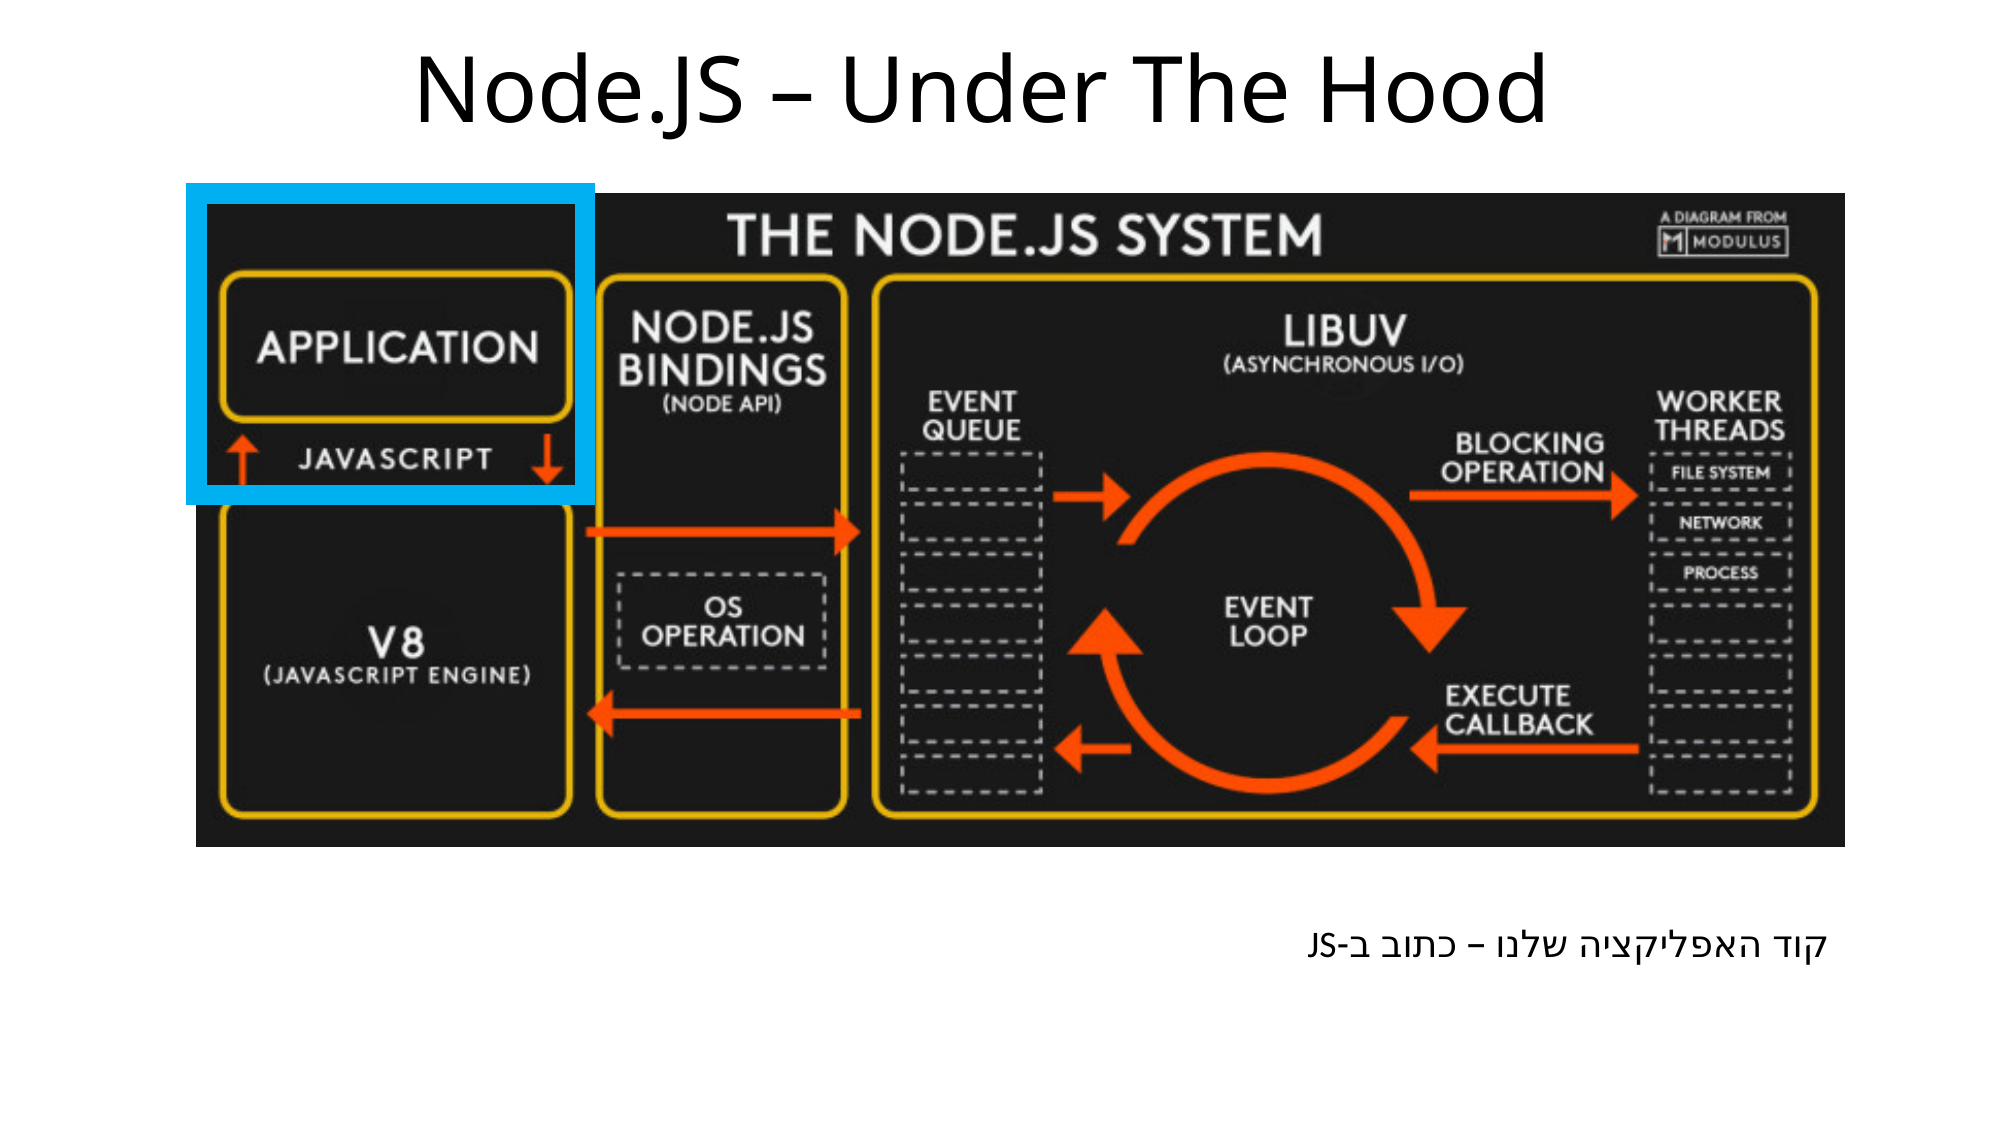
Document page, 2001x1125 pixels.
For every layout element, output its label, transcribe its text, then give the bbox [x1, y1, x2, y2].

picture [196, 193, 1845, 847]
text_box קוד האפליקציה שלנו – כתוב ב-JS [844, 912, 1845, 973]
picture [208, 205, 574, 484]
text_box Node.JS – Under The Hood [119, 25, 1845, 160]
